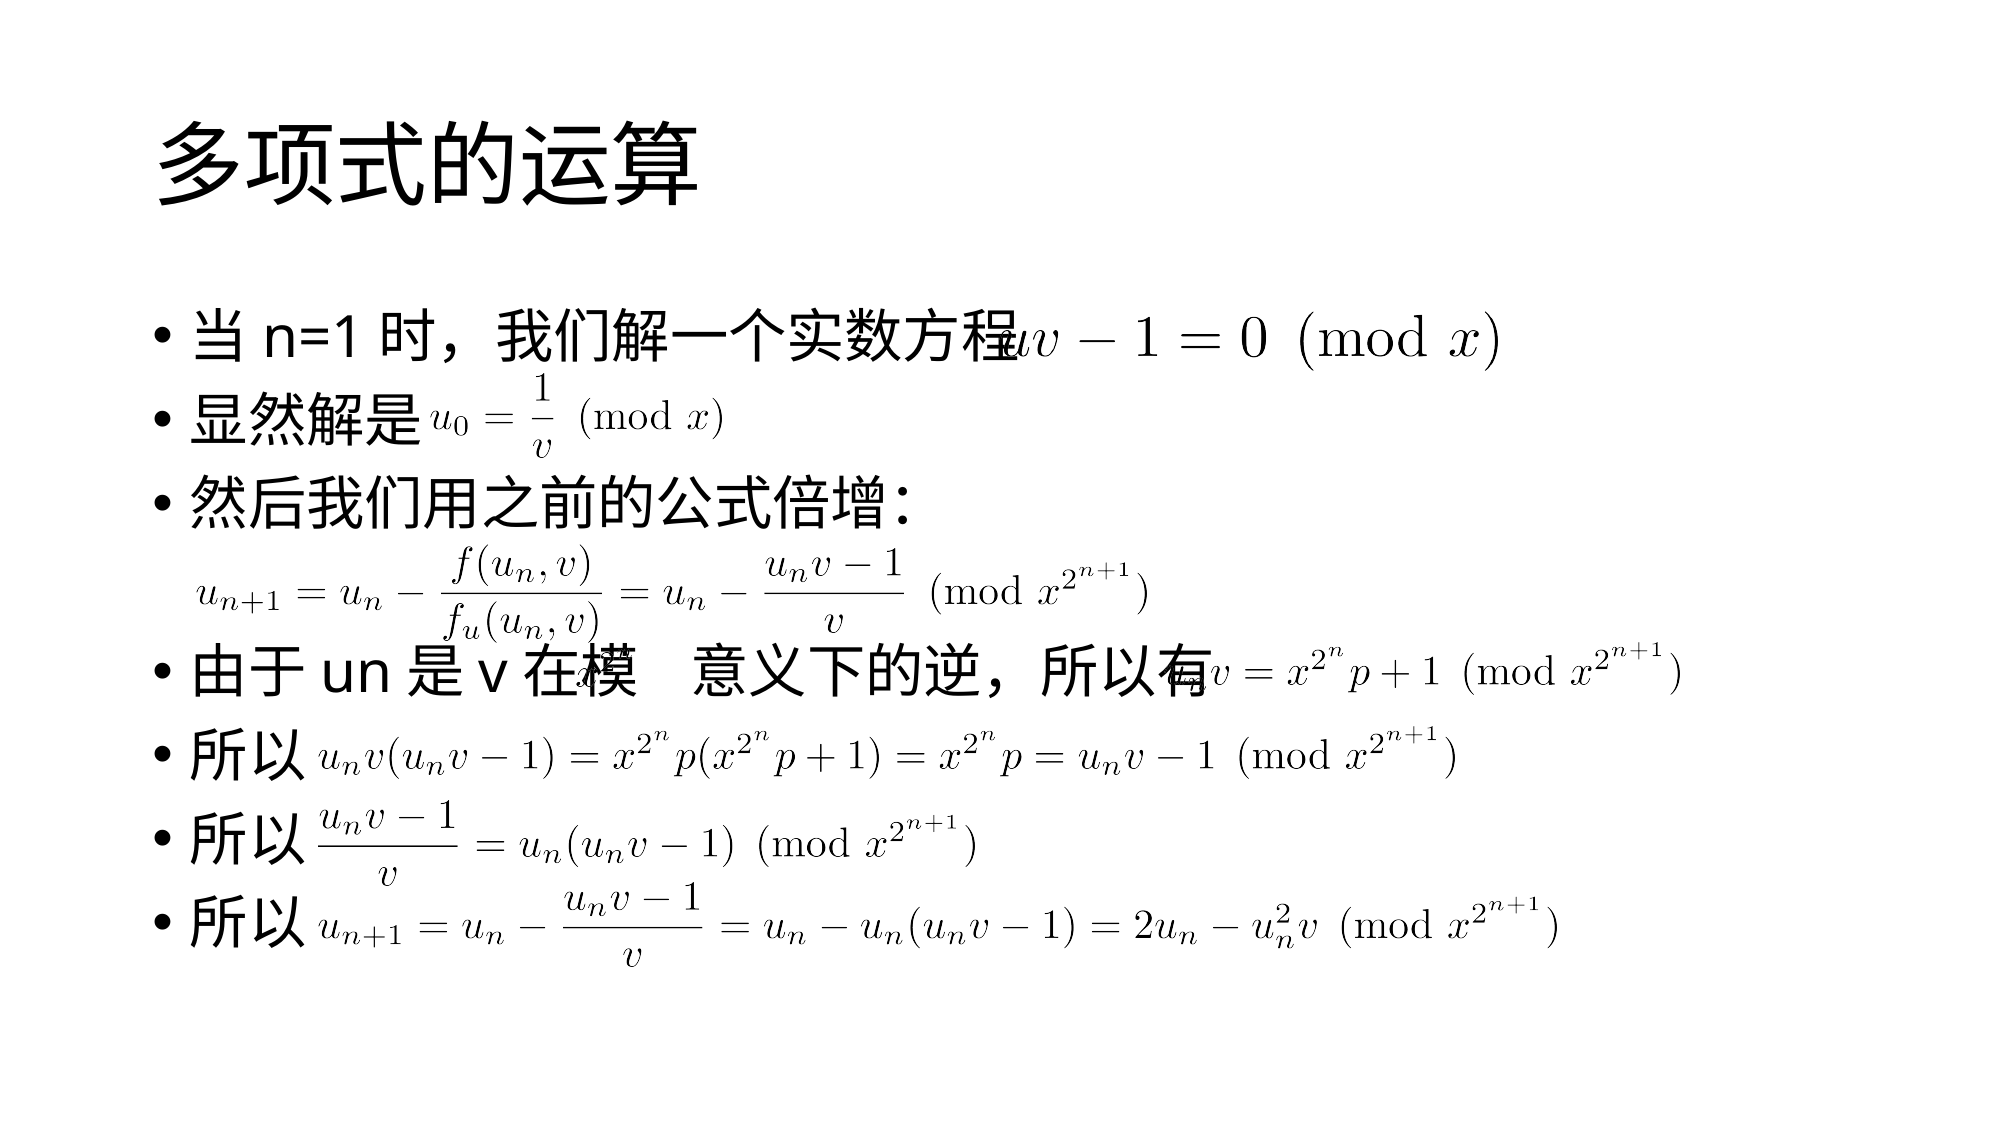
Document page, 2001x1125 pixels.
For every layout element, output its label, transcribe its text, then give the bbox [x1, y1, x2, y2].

title 多项式的运算 [137, 59, 1863, 278]
picture [318, 800, 1557, 967]
picture [196, 544, 1147, 643]
picture [318, 726, 1455, 779]
picture [999, 311, 1498, 371]
picture [575, 649, 632, 687]
picture [429, 373, 722, 458]
picture [1163, 642, 1680, 695]
list 当n=1时，我们解一个实数方程 显然解是 然后我们用之前的公式倍增： 由于un是v在模 意义下的逆，所以有 所以 所以 所以 [137, 299, 1863, 1014]
